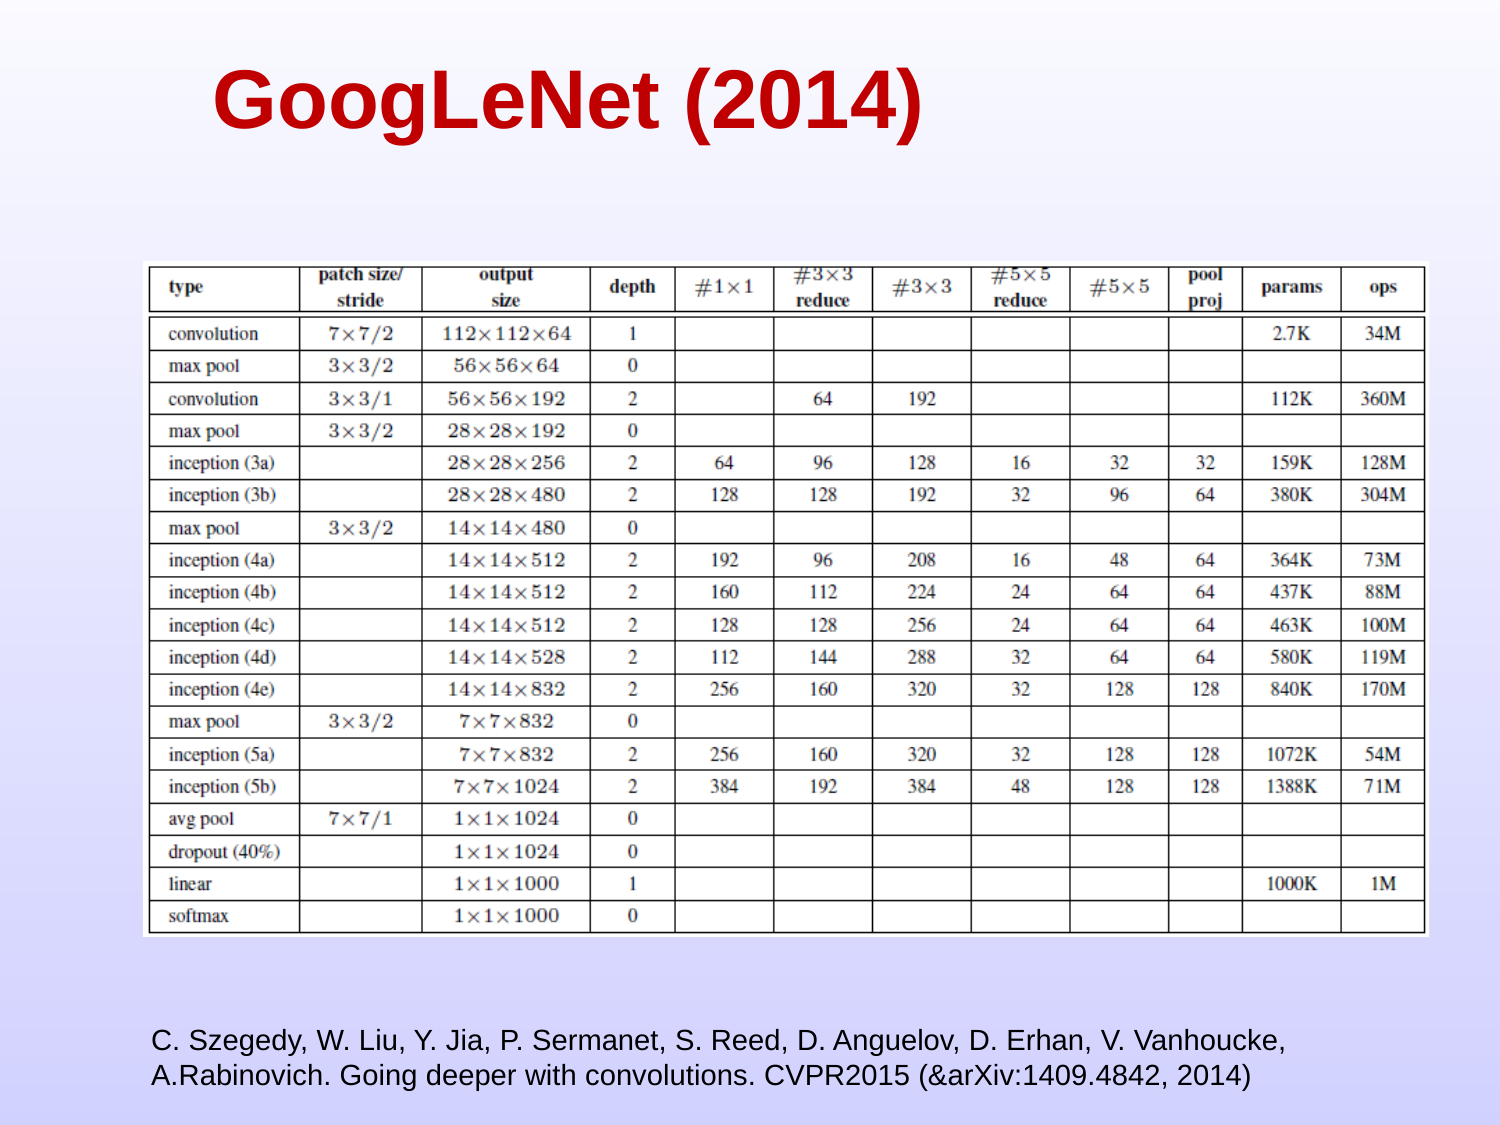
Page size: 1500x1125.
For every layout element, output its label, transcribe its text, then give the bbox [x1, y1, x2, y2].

slide_number [1136, 1073, 1488, 1118]
text_box C. Szegedy, W. Liu, Y. Jia, P. Sermanet, S. Reed, D. Anguelov, D. Erhan, V. Vanhoucke, A.Rabinovich. Going deeper with convolutions. CVPR2015 (&arXiv:1409.4842, 2014) [136, 1014, 1436, 1099]
picture [142, 261, 1430, 938]
title GoogLeNet (2014) [197, 40, 1488, 150]
